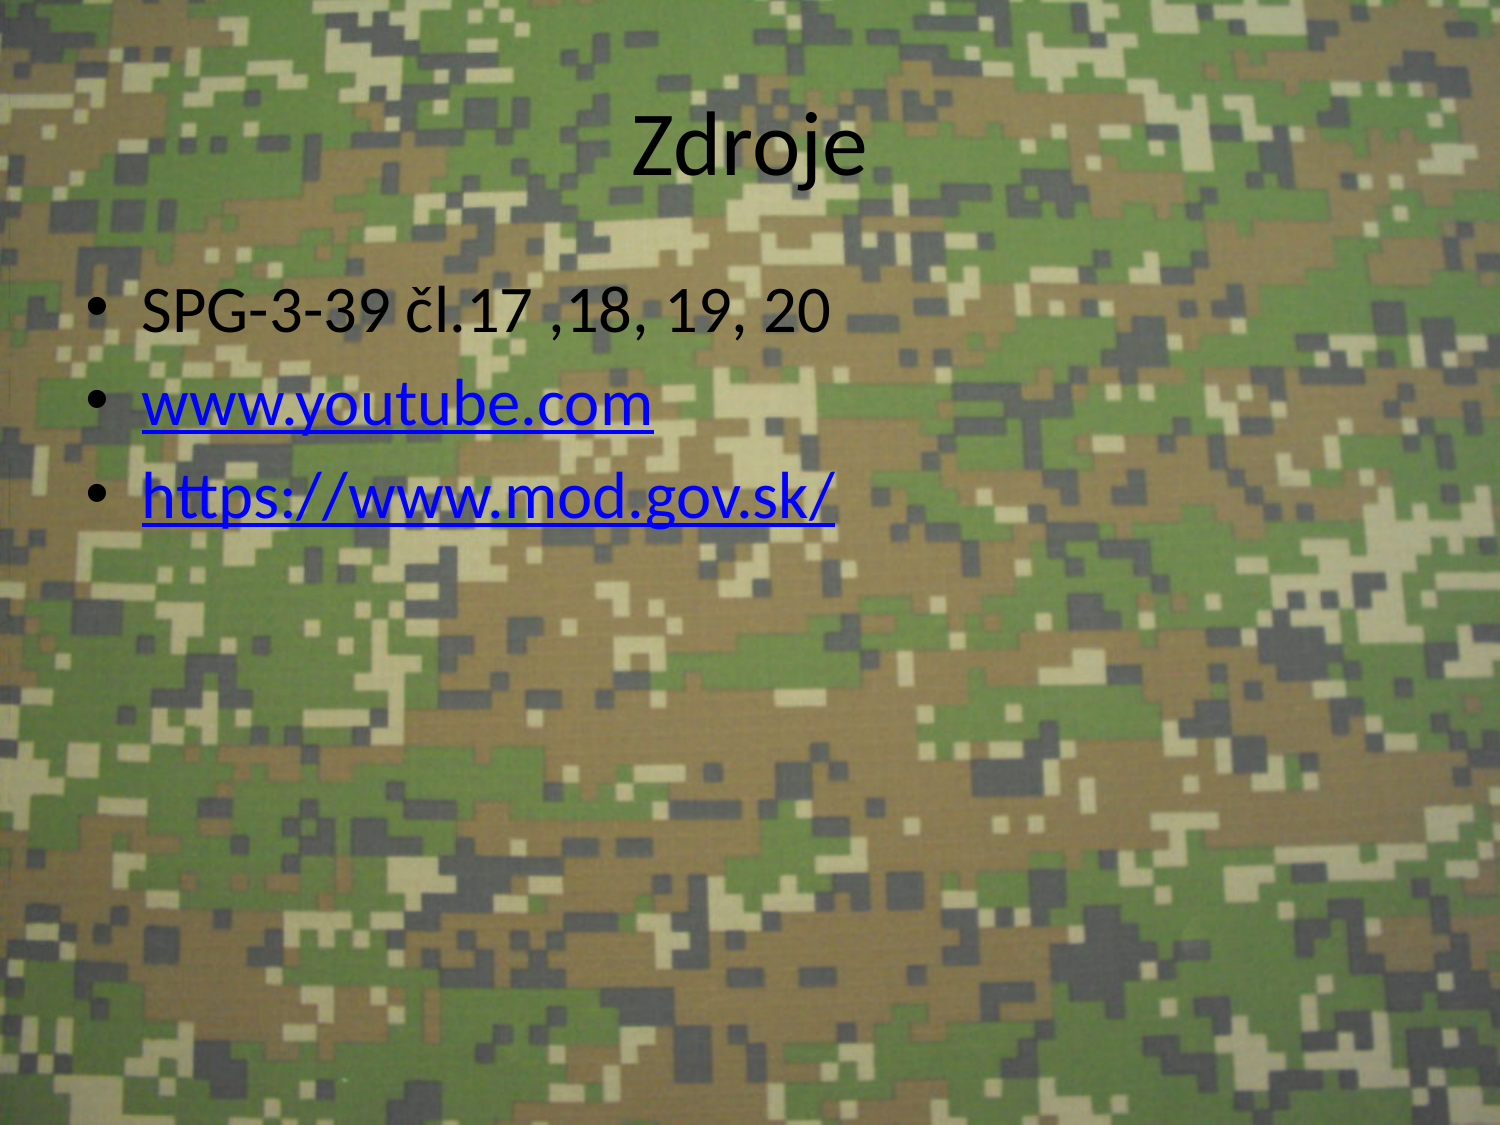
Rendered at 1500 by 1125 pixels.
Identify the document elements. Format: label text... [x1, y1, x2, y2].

title Zdroje [75, 45, 1425, 233]
picture [0, 0, 1500, 1125]
list SPG-3-39 čl.17 ,18, 19, 20 www.youtube.com https://www.mod.gov.sk/ [70, 257, 1421, 1001]
